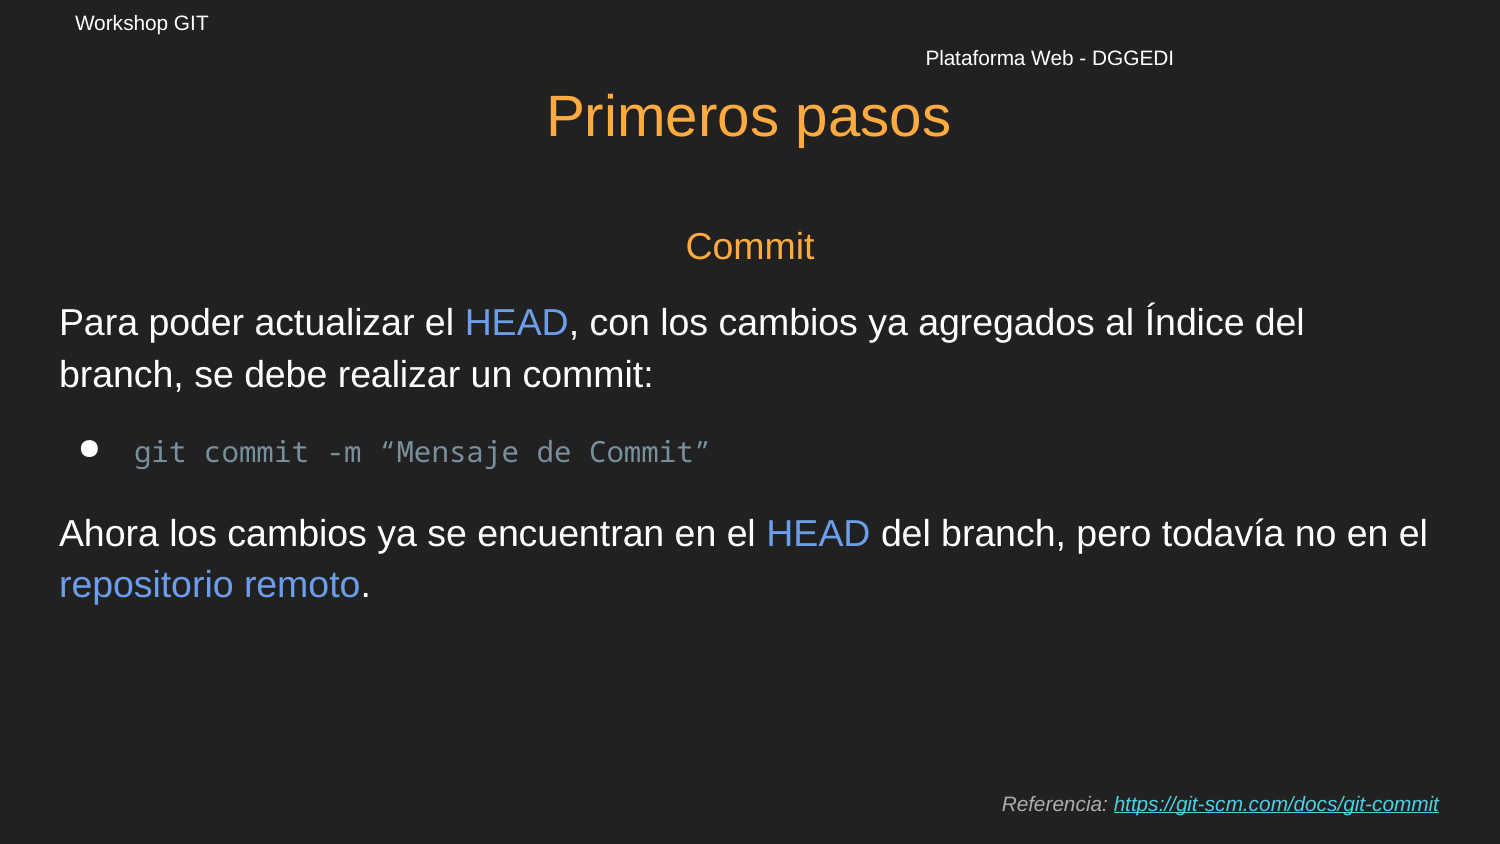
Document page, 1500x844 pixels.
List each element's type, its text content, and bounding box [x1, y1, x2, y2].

text_box Para poder actualizar el HEAD, con los cambios ya agregados al Índice del branch, se debe realizar un commit: git commit -m “Mensaje de Commit” Ahora los cambios ya se encuentran en el HEAD del branch, pero todavía no en el repositorio remoto. [44, 276, 1454, 761]
text_box Referencia: https://git-scm.com/docs/git-commit [44, 761, 1454, 844]
text_box Workshop GIT Plataforma Web - DGGEDI [0, 12, 1500, 56]
text_box Primeros pasos [44, 56, 1454, 171]
text_box Commit [45, 200, 1455, 283]
